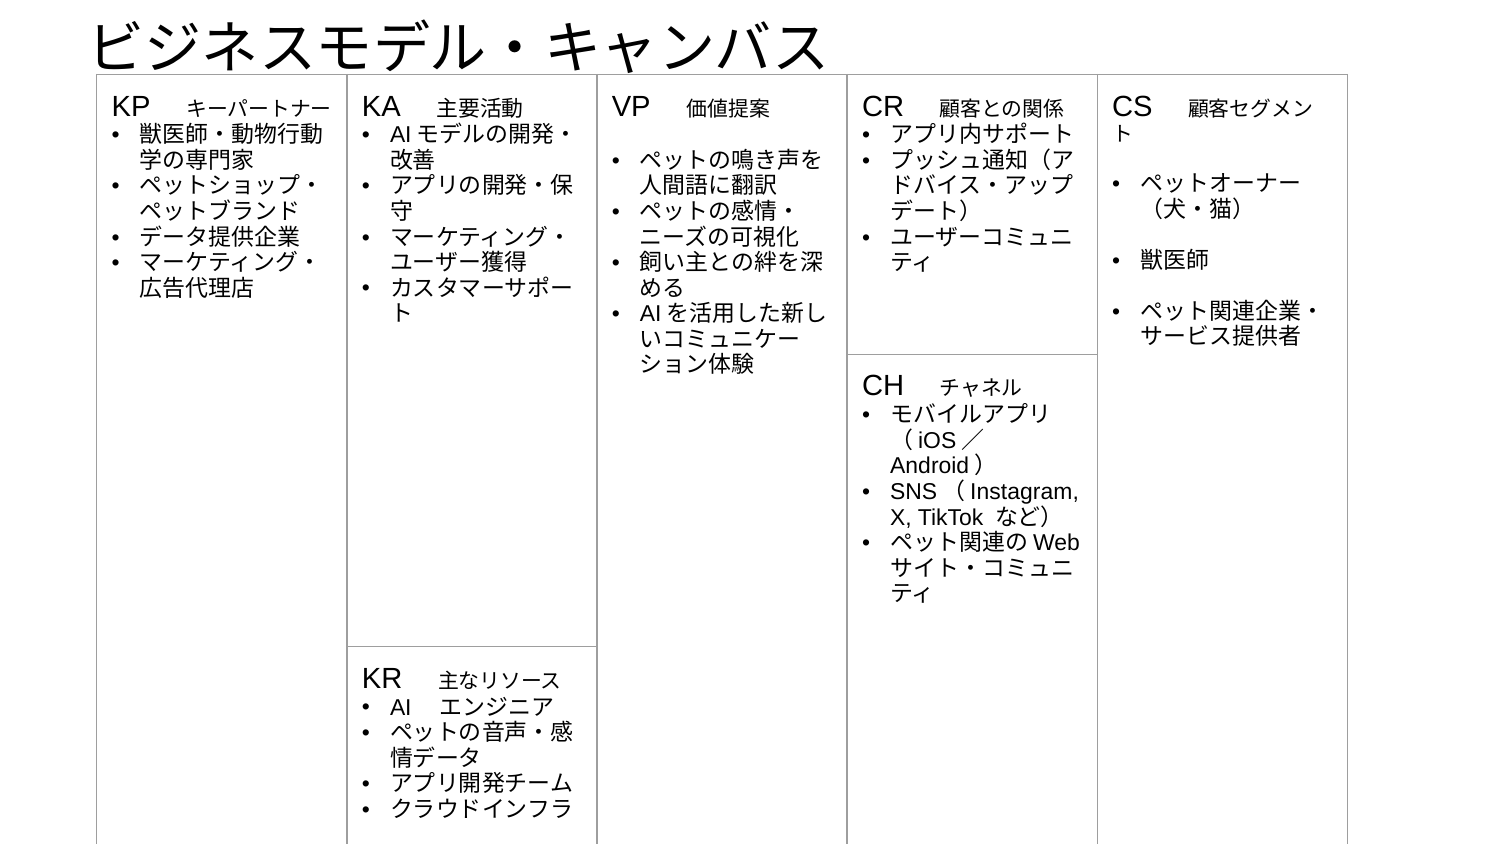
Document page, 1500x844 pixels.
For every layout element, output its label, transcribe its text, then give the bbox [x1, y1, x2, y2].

title ビジネスモデル・キャンバス [72, 1, 1471, 96]
table_header CR 顧客との関係 アプリ内サポート プッシュ通知（アドバイス・アップデート） ユーザーコミュニティ [848, 75, 1097, 354]
table_header VP 価値提案 ペットの鳴き声を人間語に翻訳 ペットの感情・ニーズの可視化 飼い主との絆を深める AIを活用した新しいコミュニケーション体験 [598, 75, 846, 844]
table_header KA 主要活動 AIモデルの開発・改善 アプリの開発・保守 マーケティング・ユーザー獲得 カスタマーサポート [348, 75, 596, 646]
table_cell KR 主なリソース AI エンジニア ペットの音声・感情データ アプリ開発チーム クラウドインフラ [348, 647, 596, 844]
table_header KP キーパートナー 獣医師・動物行動学の専門家 ペットショップ・ペットブランド データ提供企業 マーケティング・広告代理店 [97, 75, 346, 844]
table_header CS 顧客セグメント ペットオーナー（犬・猫） 獣医師 ペット関連企業・サービス提供者 [1098, 75, 1347, 844]
table_cell CH チャネル モバイルアプリ（iOS／Android） SNS（Instagram, X, TikTok など） ペット関連のWebサイト・コミュニティ [848, 355, 1097, 844]
